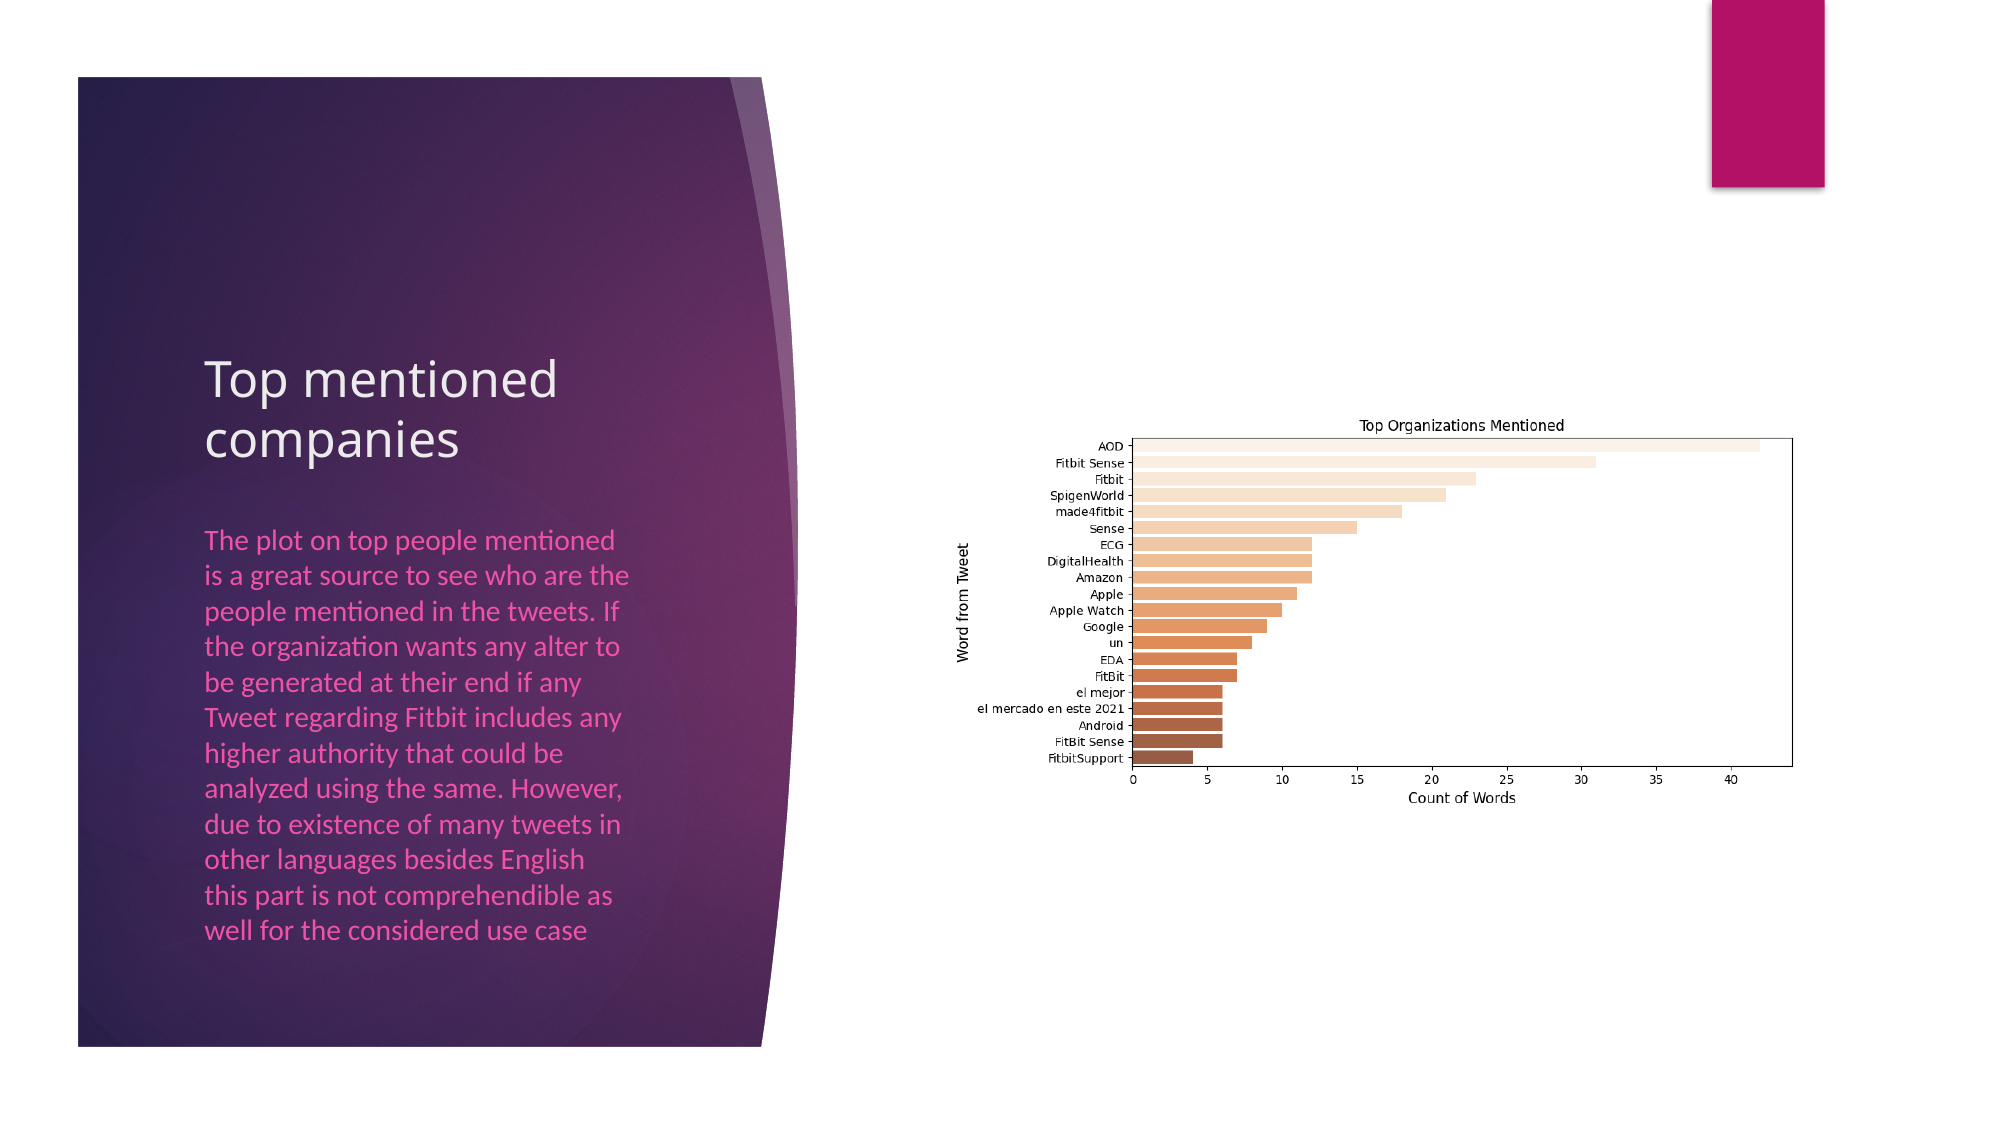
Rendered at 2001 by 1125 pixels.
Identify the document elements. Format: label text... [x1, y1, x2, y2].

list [948, 410, 1800, 815]
list The plot on top people mentioned is a great source to see who are the people mentioned in the tweets. If the organization wants any alter to be generated at their end if any Tweet regarding Fitbit includes any higher authority that could be analyzed using the same. However, due to existence of many tweets in other languages besides English this part is not comprehendible as well for the considered use case [189, 513, 648, 989]
title Top mentioned companies [189, 212, 648, 475]
